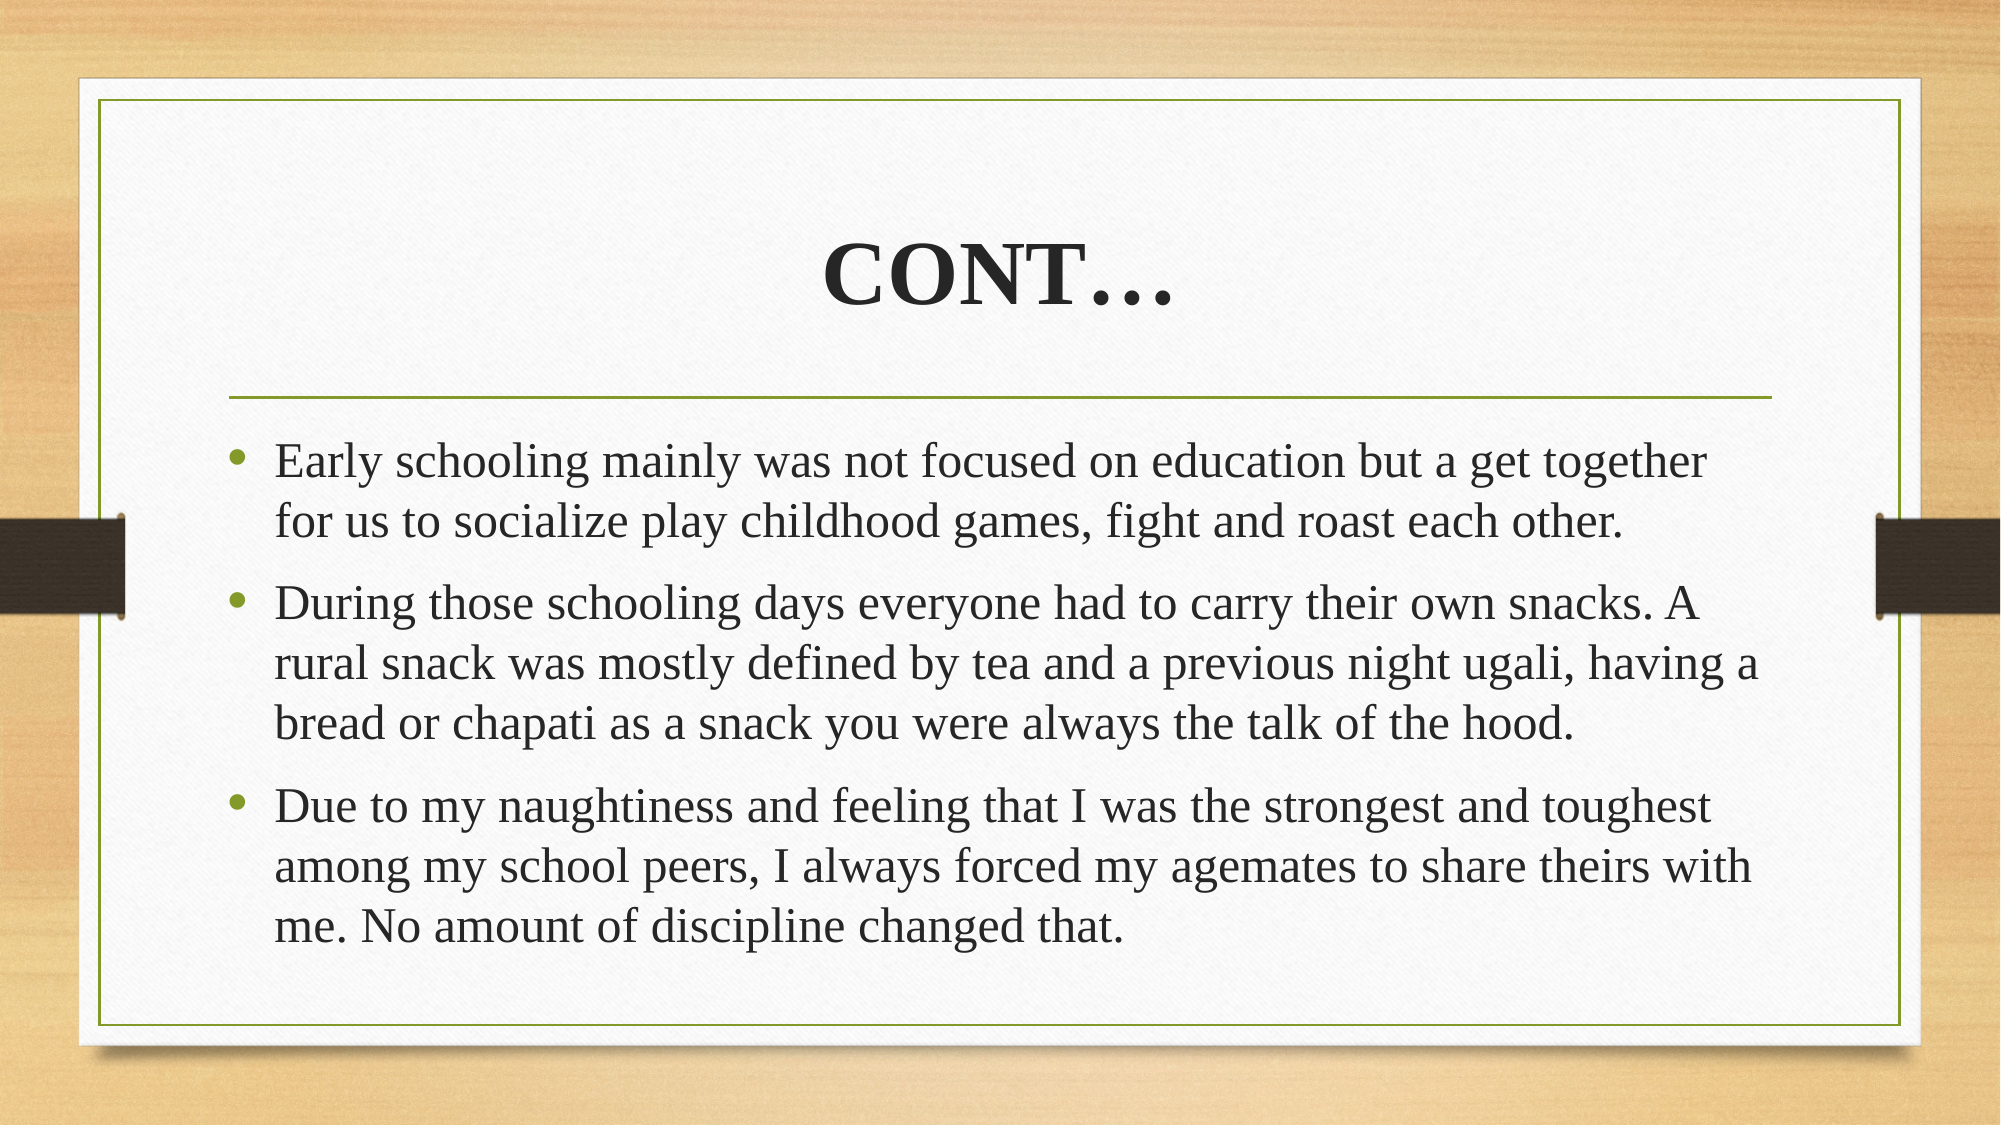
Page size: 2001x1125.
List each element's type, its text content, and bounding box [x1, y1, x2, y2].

picture [0, 0, 2001, 1125]
list Early schooling mainly was not focused on education but a get together for us to socialize play childhood games, fight and roast each other. During those schooling days everyone had to carry their own snacks. A rural snack was mostly defined by tea and a previous night ugali, having a bread or chapati as a snack you were always the talk of the hood. Due to my naughtiness and feeling that I was the strongest and toughest among my school peers, I always forced my agemates to share theirs with me. No amount of discipline changed that. [212, 419, 1788, 964]
title CONT… [212, 161, 1788, 375]
